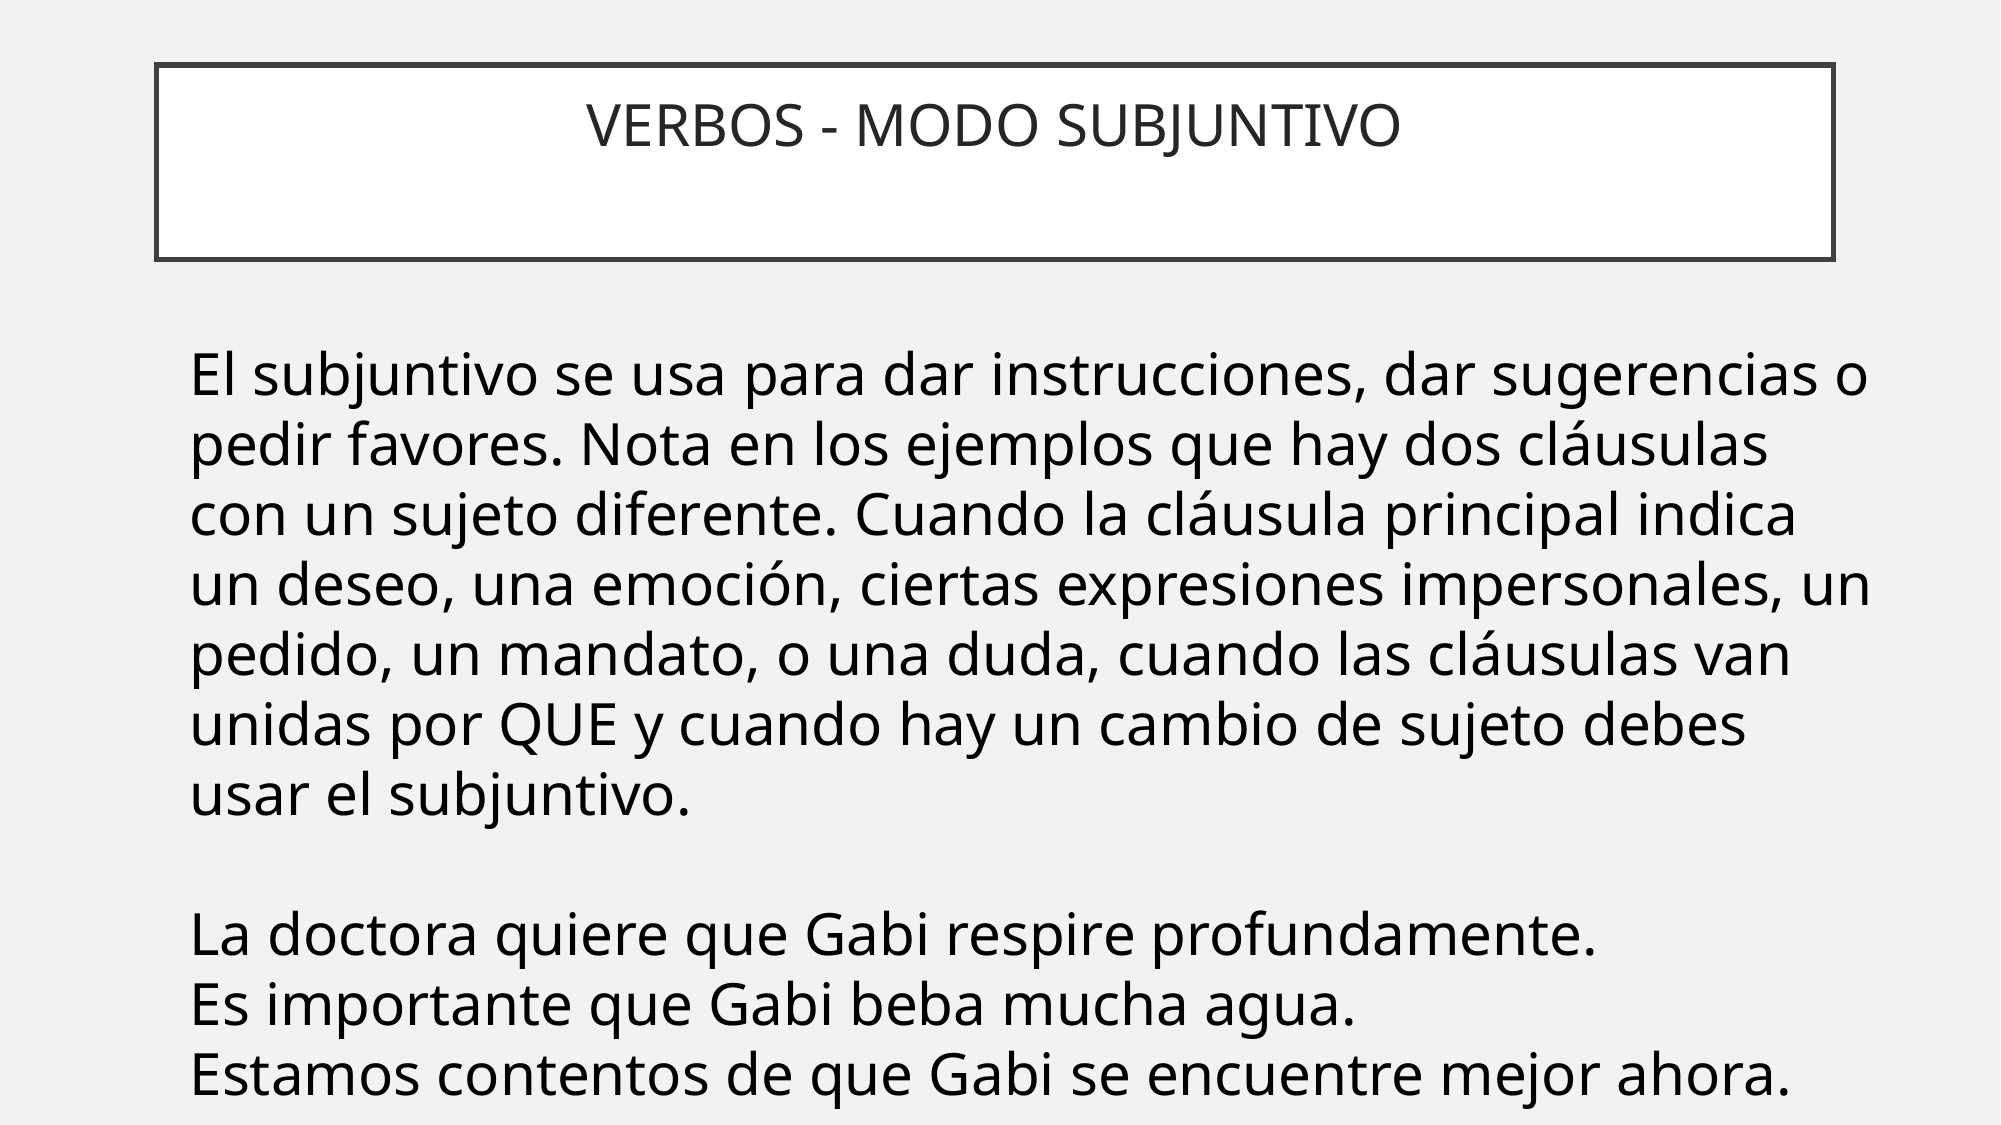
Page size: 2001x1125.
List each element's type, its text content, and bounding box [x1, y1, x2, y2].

text_box El subjuntivo se usa para dar instrucciones, dar sugerencias o pedir favores. Nota en los ejemplos que hay dos cláusulas con un sujeto diferente. Cuando la cláusula principal indica un deseo, una emoción, ciertas expresiones impersonales, un pedido, un mandato, o una duda, cuando las cláusulas van unidas por QUE y cuando hay un cambio de sujeto debes usar el subjuntivo. La doctora quiere que Gabi respire profundamente. Es importante que Gabi beba mucha agua. Estamos contentos de que Gabi se encuentre mejor ahora. [99, 329, 1895, 1071]
title VERBOS - MODO SUBJUNTIVO [154, 62, 1836, 262]
